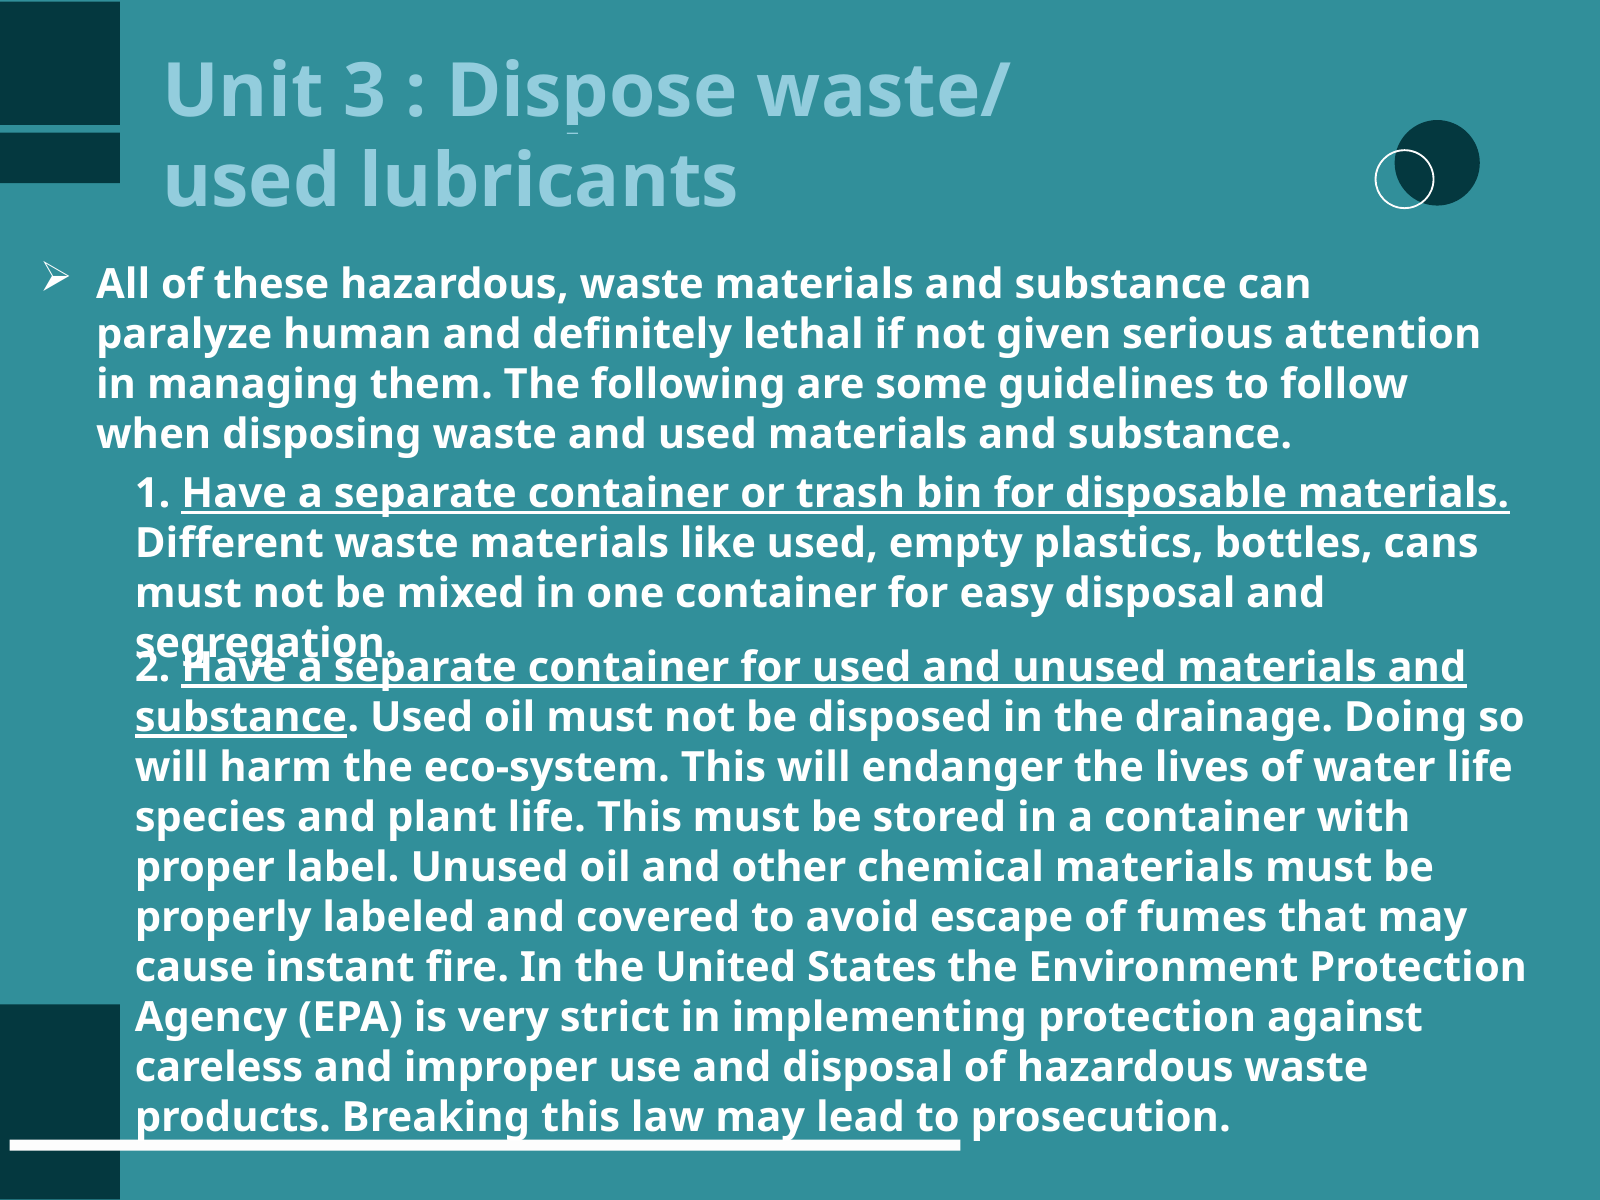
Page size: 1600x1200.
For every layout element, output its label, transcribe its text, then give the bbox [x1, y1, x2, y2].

text_box [0, 125, 716, 133]
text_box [167, 990, 228, 1051]
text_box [1394, 119, 1481, 206]
text_box All of these hazardous, waste materials and substance can paralyze human and definitely lethal if not given serious attention in managing them. The following are some guidelines to follow when disposing waste and used materials and substance. [39, 256, 1490, 457]
text_box Unit 3 : Dispose waste/ used lubricants [162, 41, 1184, 222]
text_box [0, 133, 120, 184]
text_box 2. Have a separate container for used and unused materials and substance. Used oil must not be disposed in the drainage. Doing so will harm the eco-system. This will endanger the lives of water life species and plant life. This must be stored in a container with proper label. Unused oil and other chemical materials must be properly labeled and covered to avoid escape of fumes that may cause instant fire. In the United States the Environment Protection Agency (EPA) is very strict in implementing protection against careless and improper use and disposal of hazardous waste products. Breaking this law may lead to prosecution. [120, 632, 1554, 1148]
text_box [1374, 148, 1435, 210]
text_box 1. Have a separate container or trash bin for disposable materials. Different waste materials like used, empty plastics, bottles, cans must not be mixed in one container for easy disposal and segregation. [120, 458, 1554, 632]
text_box [0, 1, 120, 125]
text_box [9, 1139, 961, 1151]
text_box [0, 1004, 120, 1200]
